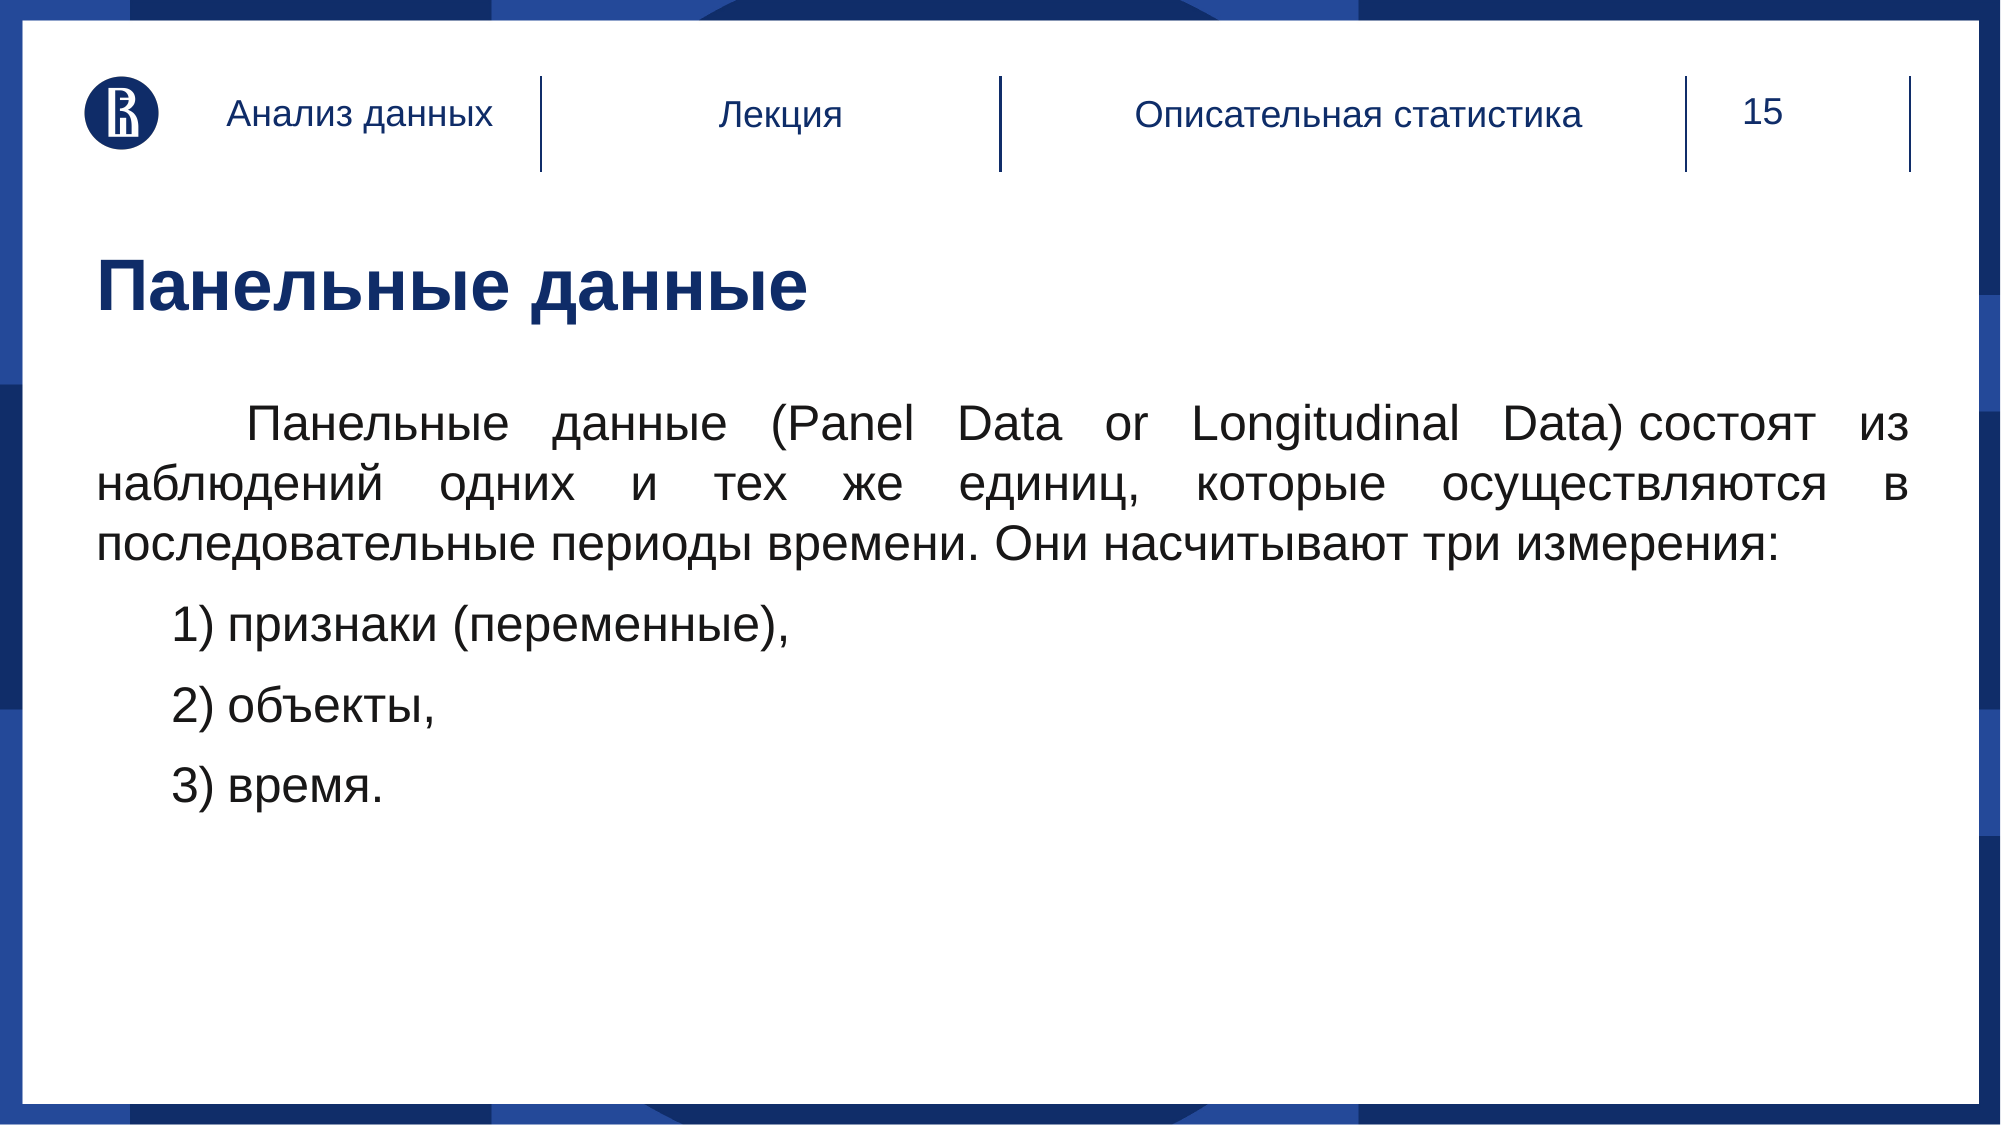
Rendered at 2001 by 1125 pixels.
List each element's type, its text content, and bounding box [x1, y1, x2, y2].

list Панельные данные (Panel Data or Longitudinal Data) состоят из наблюдений одних и тех же единиц, которые осуществляются в последовательные периоды времени. Они насчитывают три измерения: признаки (переменные), объекты, время. [96, 390, 1911, 1005]
picture [0, 0, 2001, 1125]
list Описательная статистика [1026, 90, 1680, 157]
list Анализ данных [187, 88, 533, 157]
list Лекция [567, 90, 995, 157]
title Панельные данные [96, 237, 1911, 365]
